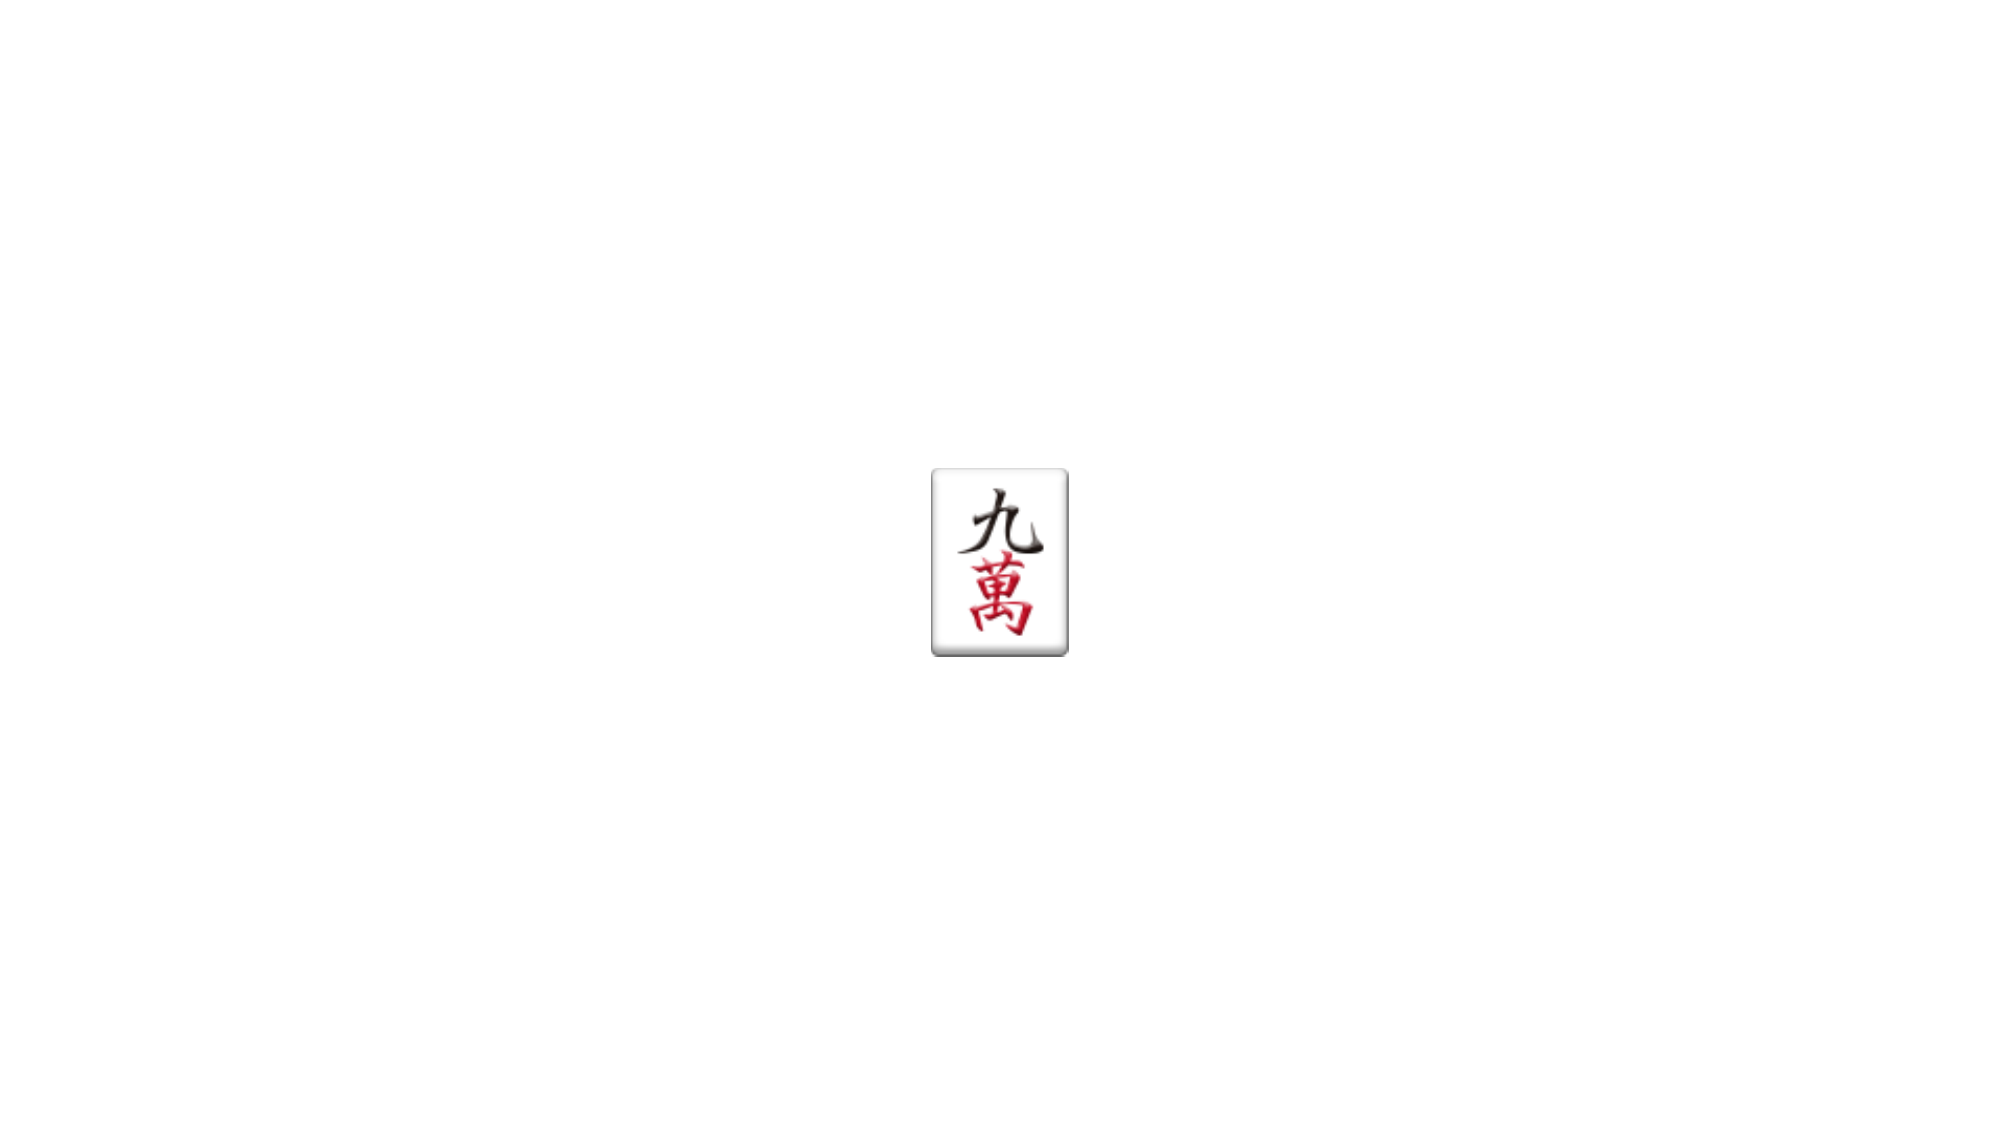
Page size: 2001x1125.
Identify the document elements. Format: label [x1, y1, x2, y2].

picture [931, 468, 1069, 657]
